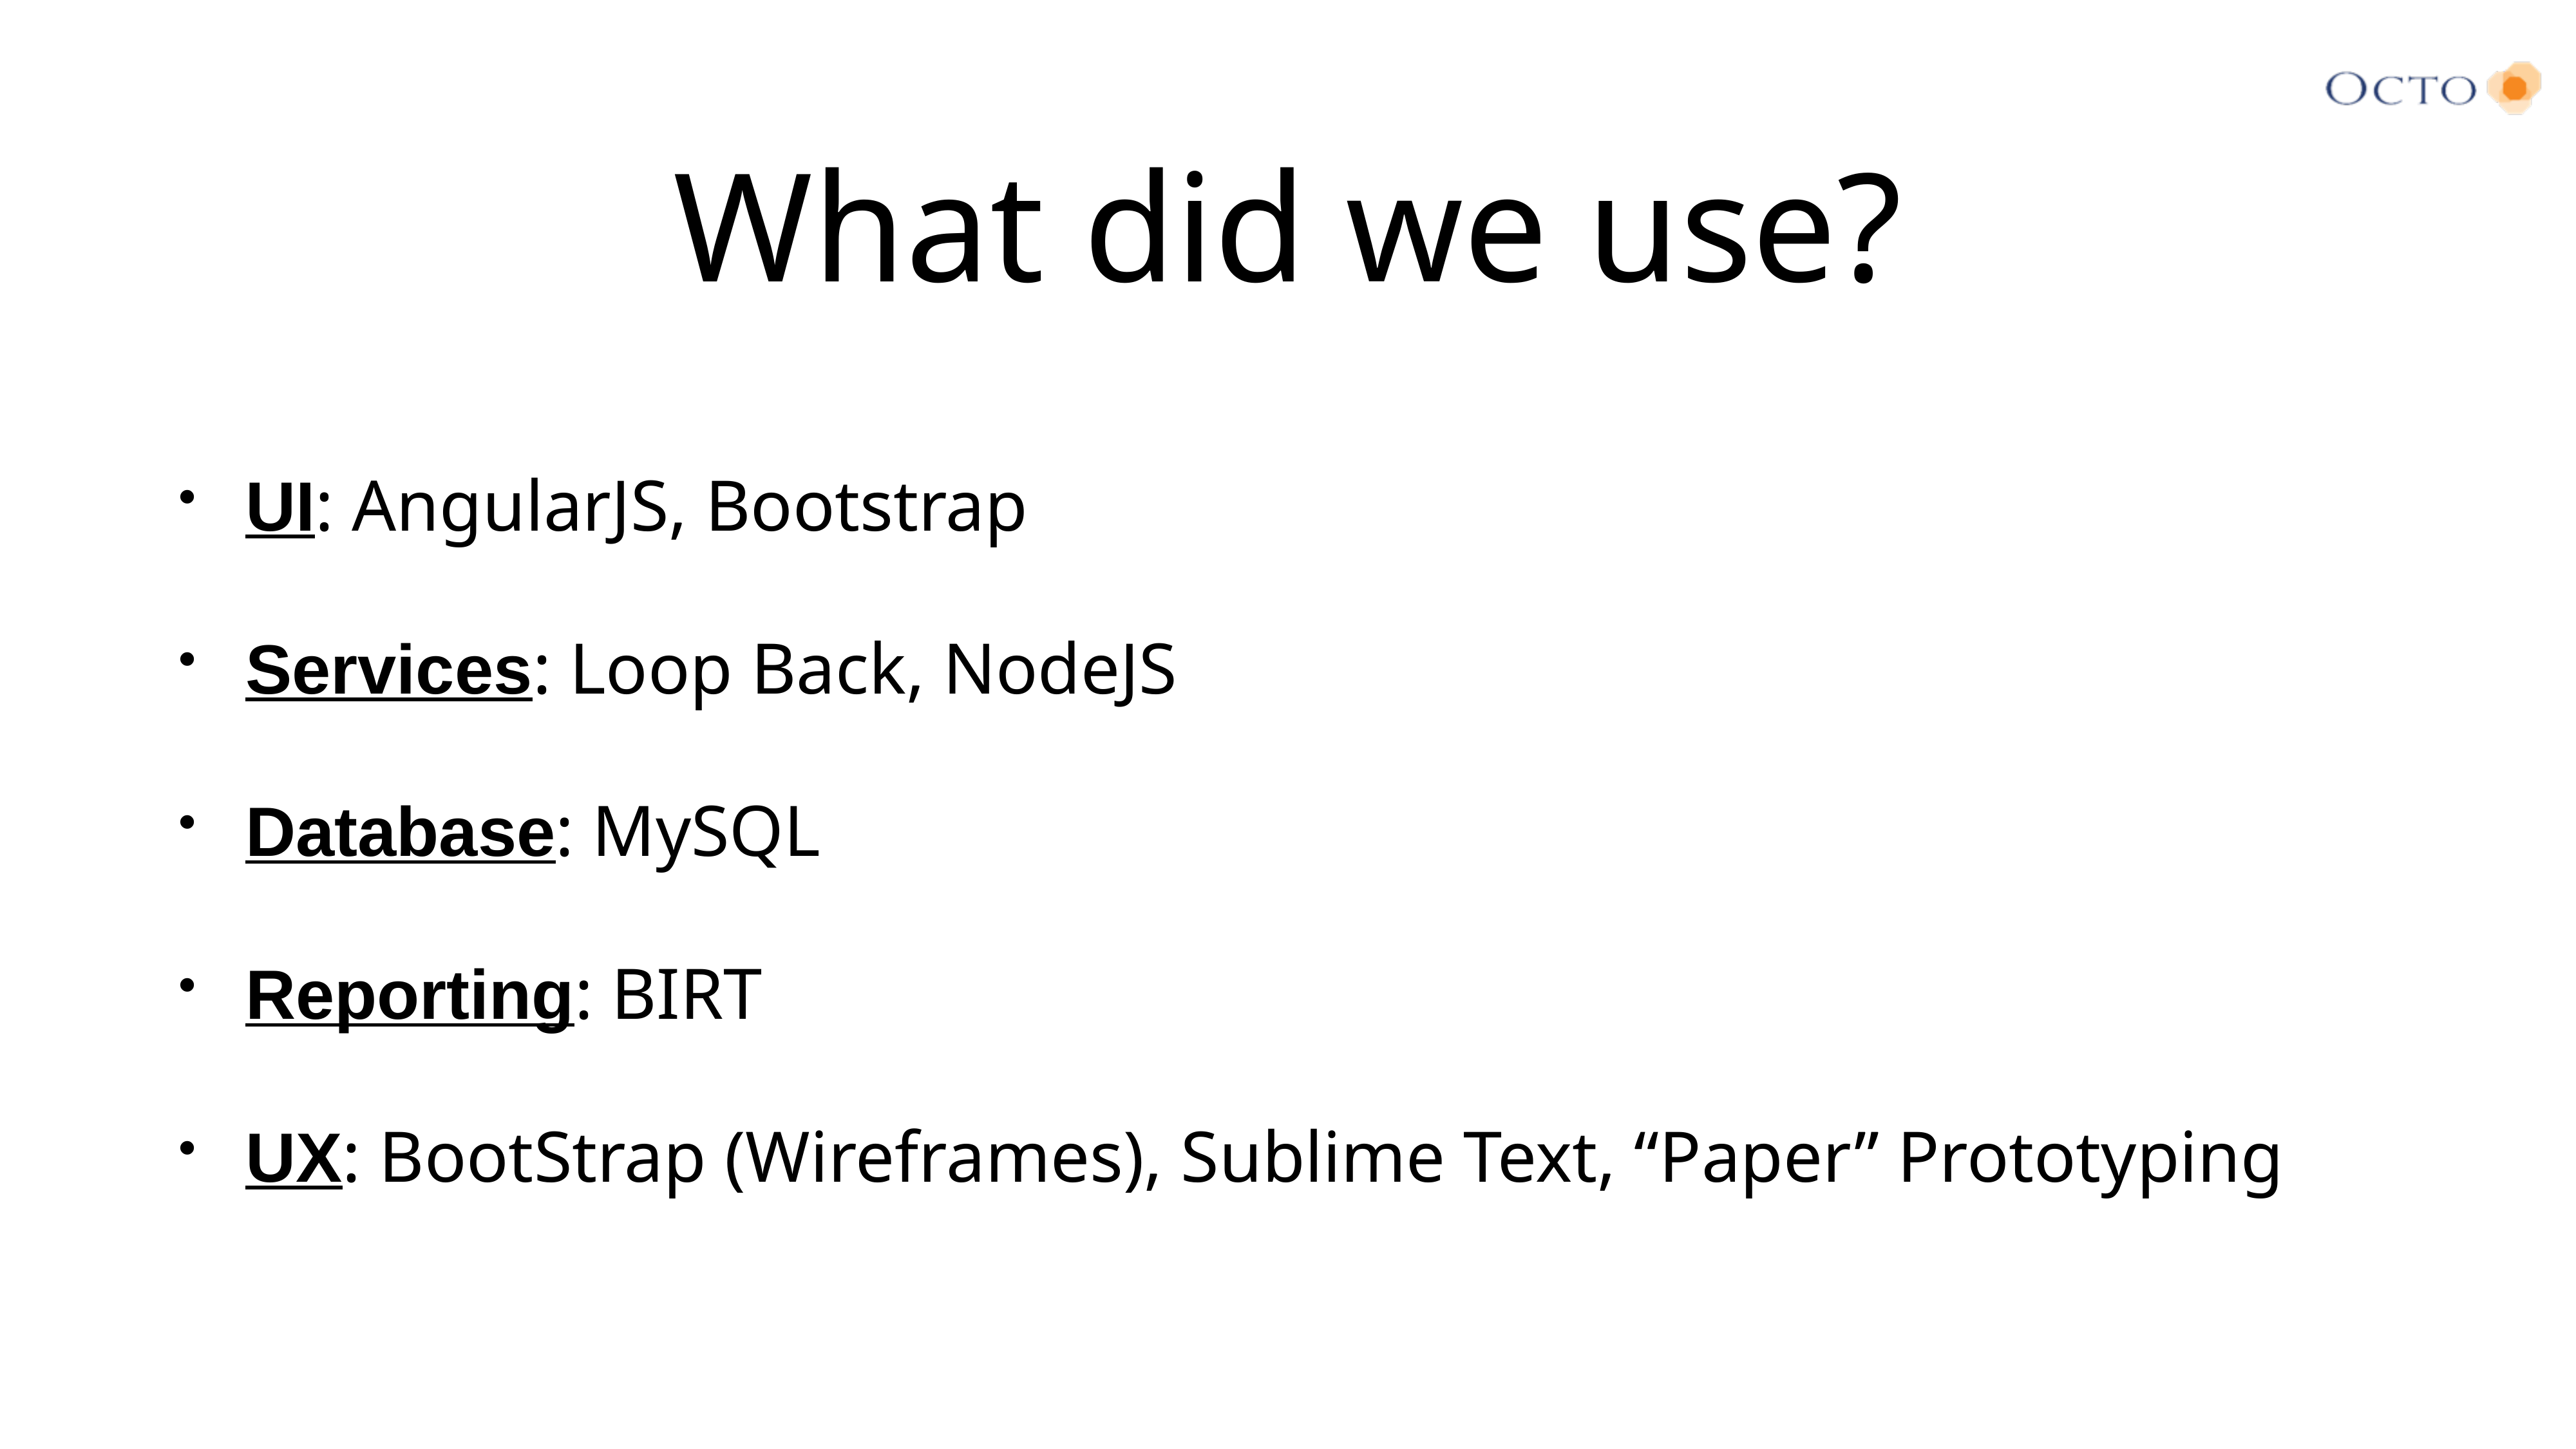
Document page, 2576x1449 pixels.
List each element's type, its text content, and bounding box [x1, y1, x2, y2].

title What did we use? [178, 100, 2398, 341]
list UI: AngularJS, Bootstrap Services: Loop Back, NodeJS Database: MySQL Reporting: BIRT UX: BootStrap (Wireframes), Sublime Text, “Paper” Prototyping [178, 341, 2398, 1316]
picture [2313, 52, 2555, 124]
